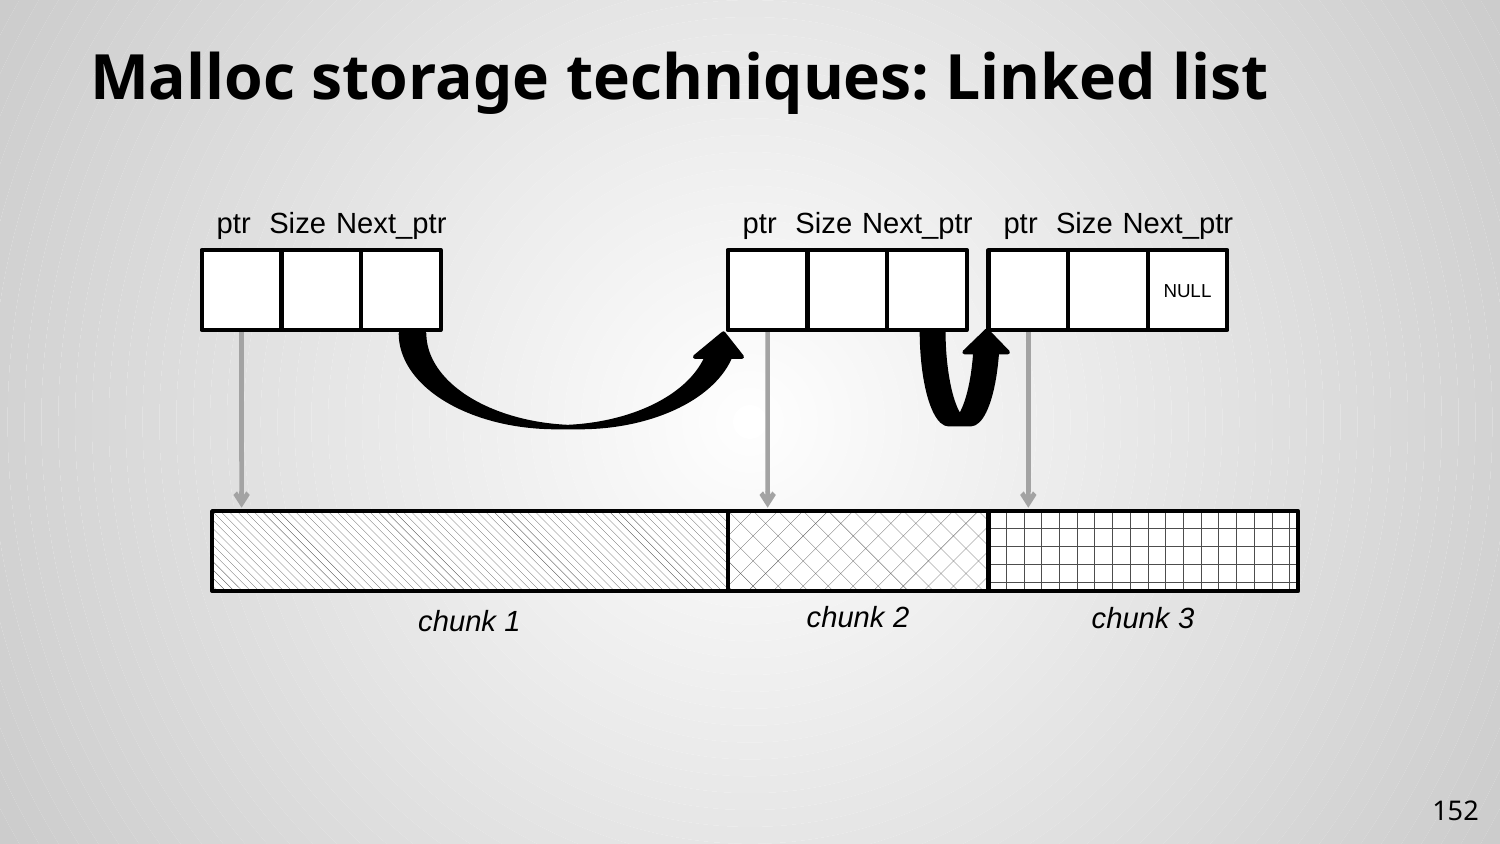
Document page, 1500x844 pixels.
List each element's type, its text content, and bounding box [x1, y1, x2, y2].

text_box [201, 196, 1299, 648]
slide_number 152 [1403, 779, 1494, 844]
title Malloc storage techniques: Linked list [75, 33, 1425, 128]
